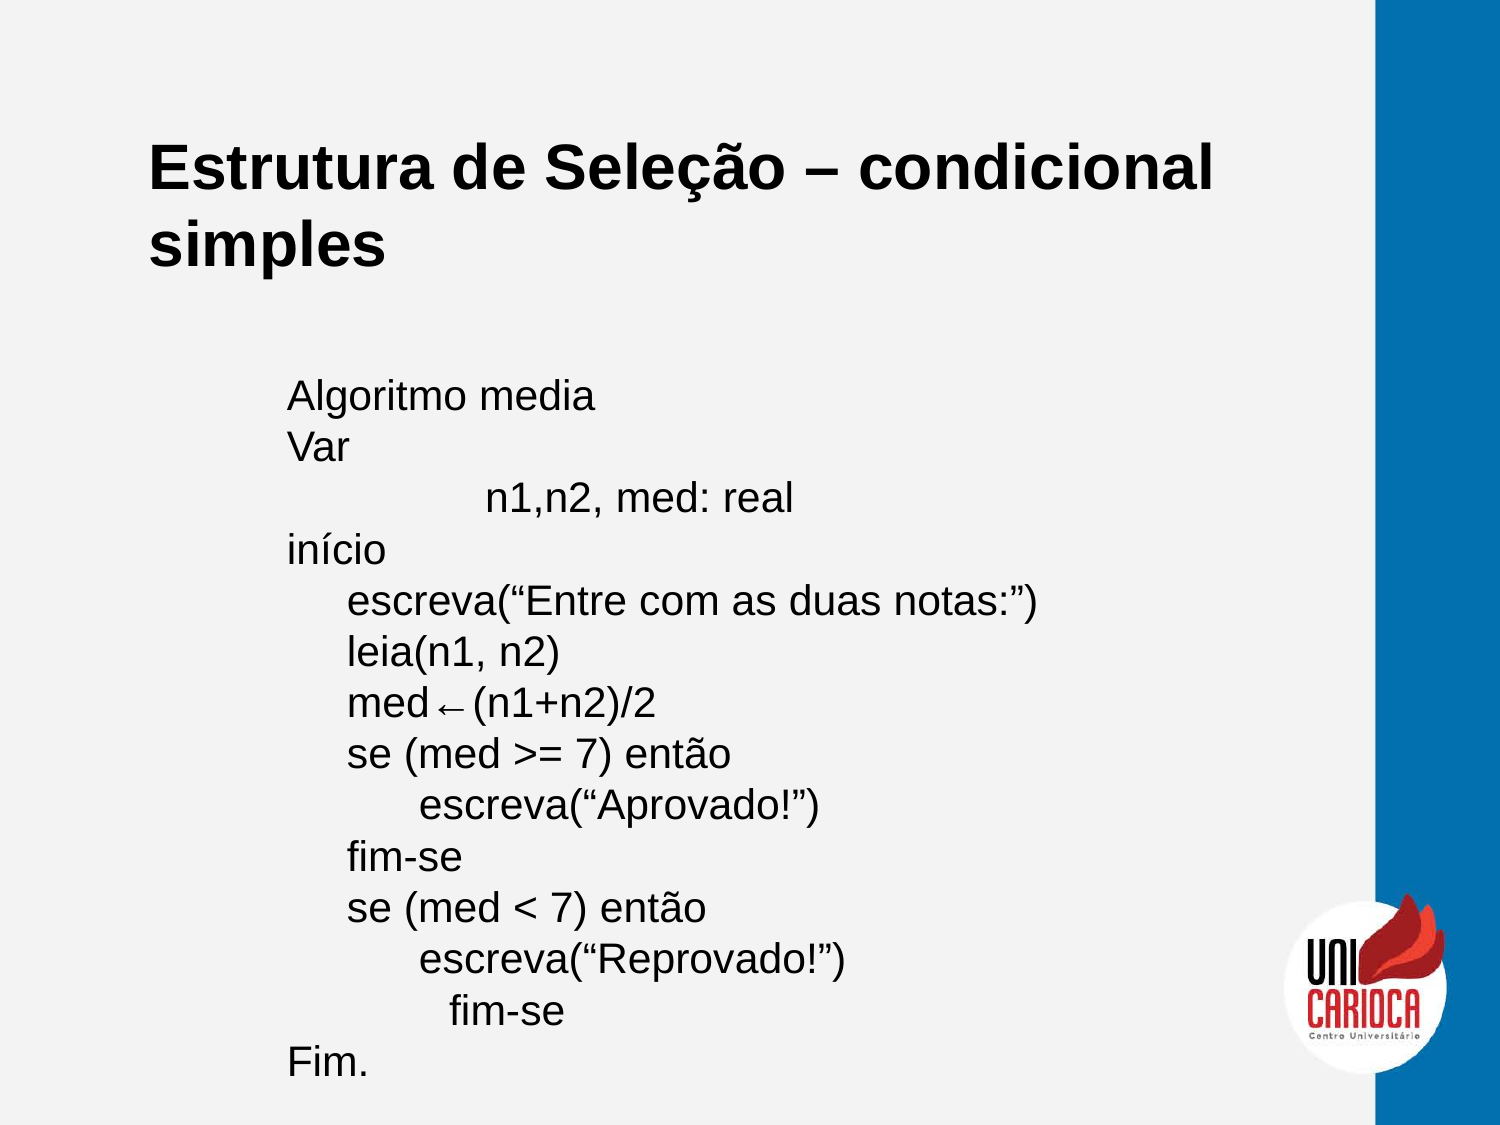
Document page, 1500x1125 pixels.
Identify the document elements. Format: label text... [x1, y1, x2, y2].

picture [0, 0, 1500, 1125]
text_box Estrutura de Seleção – condicional simples [133, 117, 1346, 287]
text_box Algoritmo media Var n1,n2, med: real início escreva(“Entre com as duas notas:”) leia(n1, n2) med←(n1+n2)/2 se (med >= 7) então escreva(“Aprovado!”) fim-se se (med < 7) então escreva(“Reprovado!”) fim-se Fim. [143, 360, 1215, 1092]
